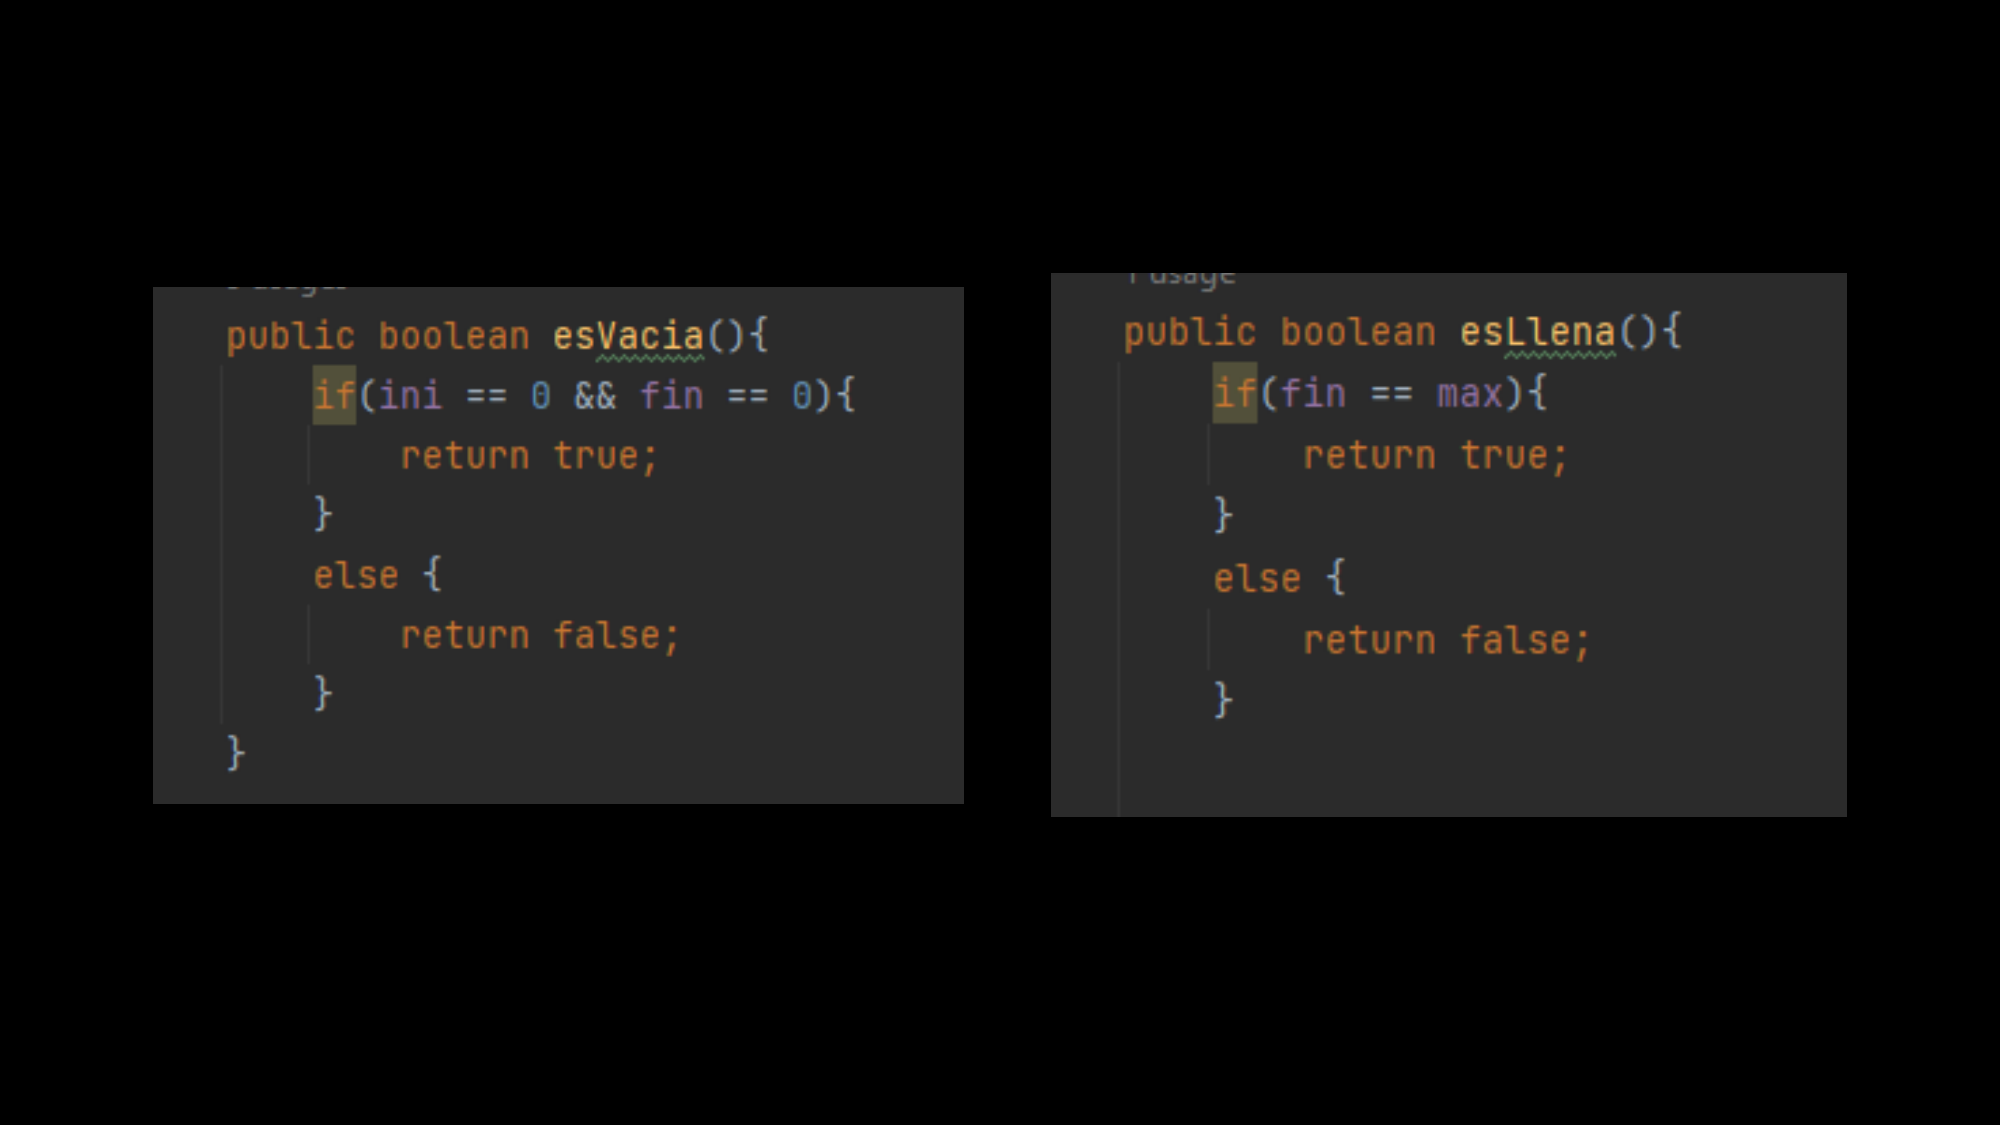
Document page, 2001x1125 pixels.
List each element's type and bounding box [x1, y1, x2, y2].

picture [153, 286, 964, 804]
picture [1051, 273, 1847, 817]
